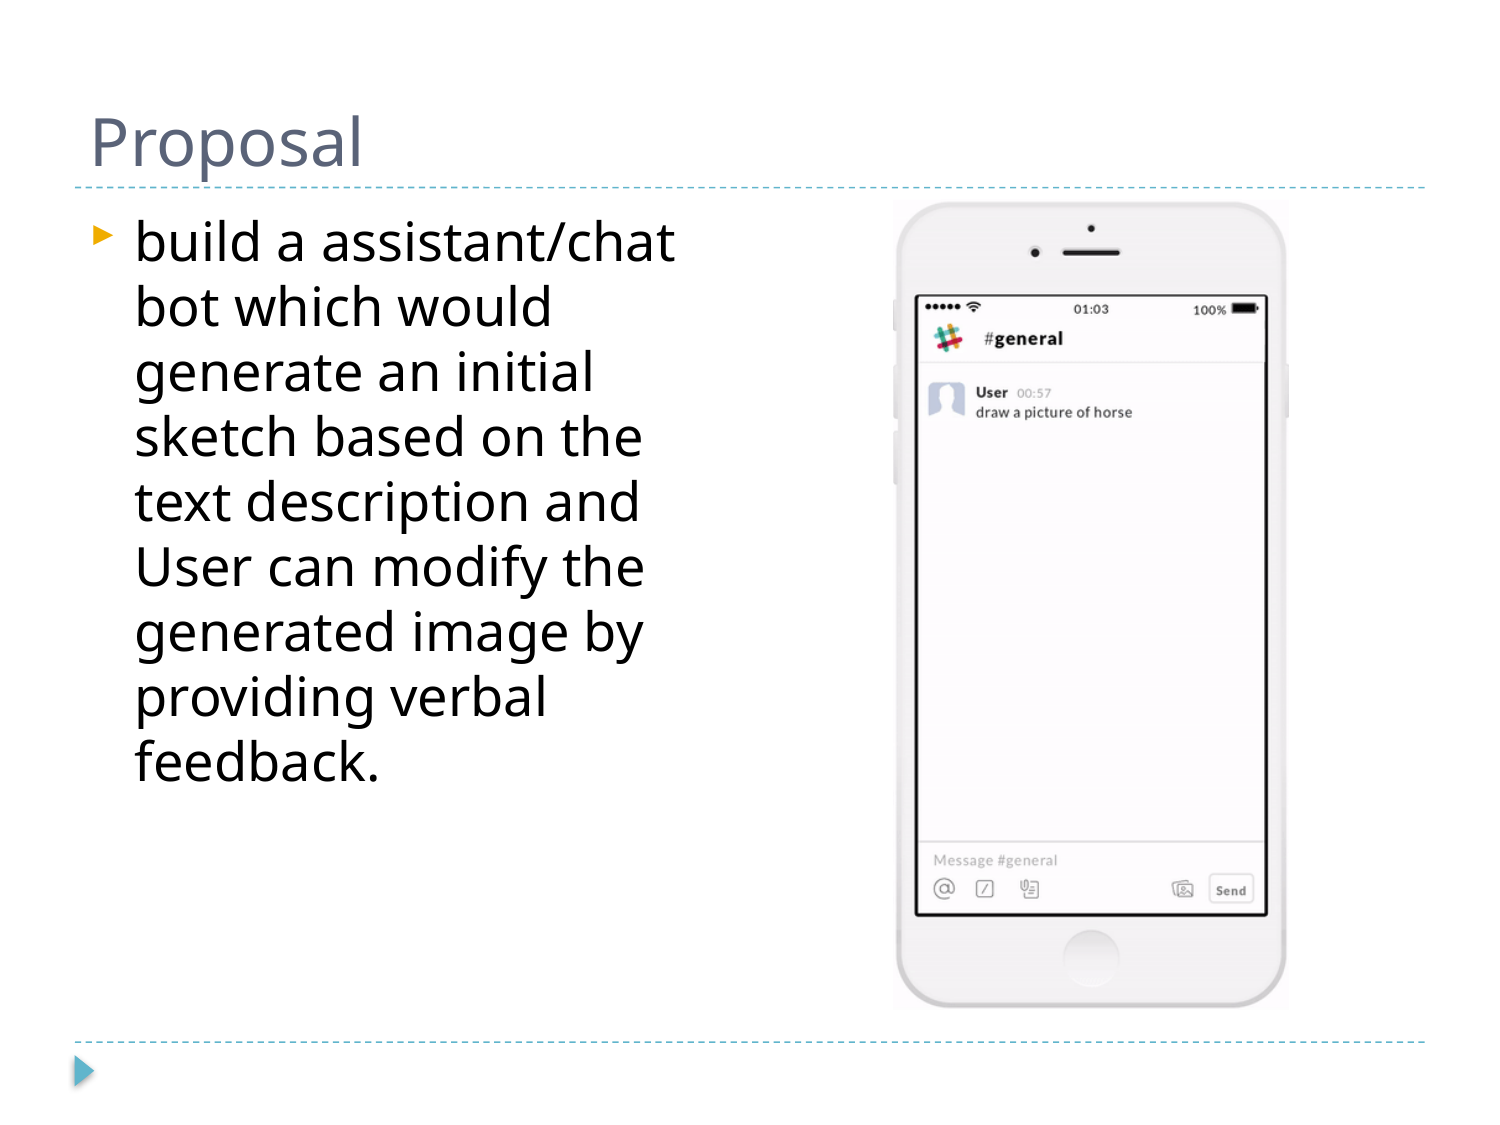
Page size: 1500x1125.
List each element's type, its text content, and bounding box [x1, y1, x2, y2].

title Proposal [75, 37, 1425, 188]
list build a assistant/chat bot which would generate an initial sketch based on the text description and User can modify the generated image by providing verbal feedback. [75, 200, 738, 1010]
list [893, 199, 1290, 1010]
